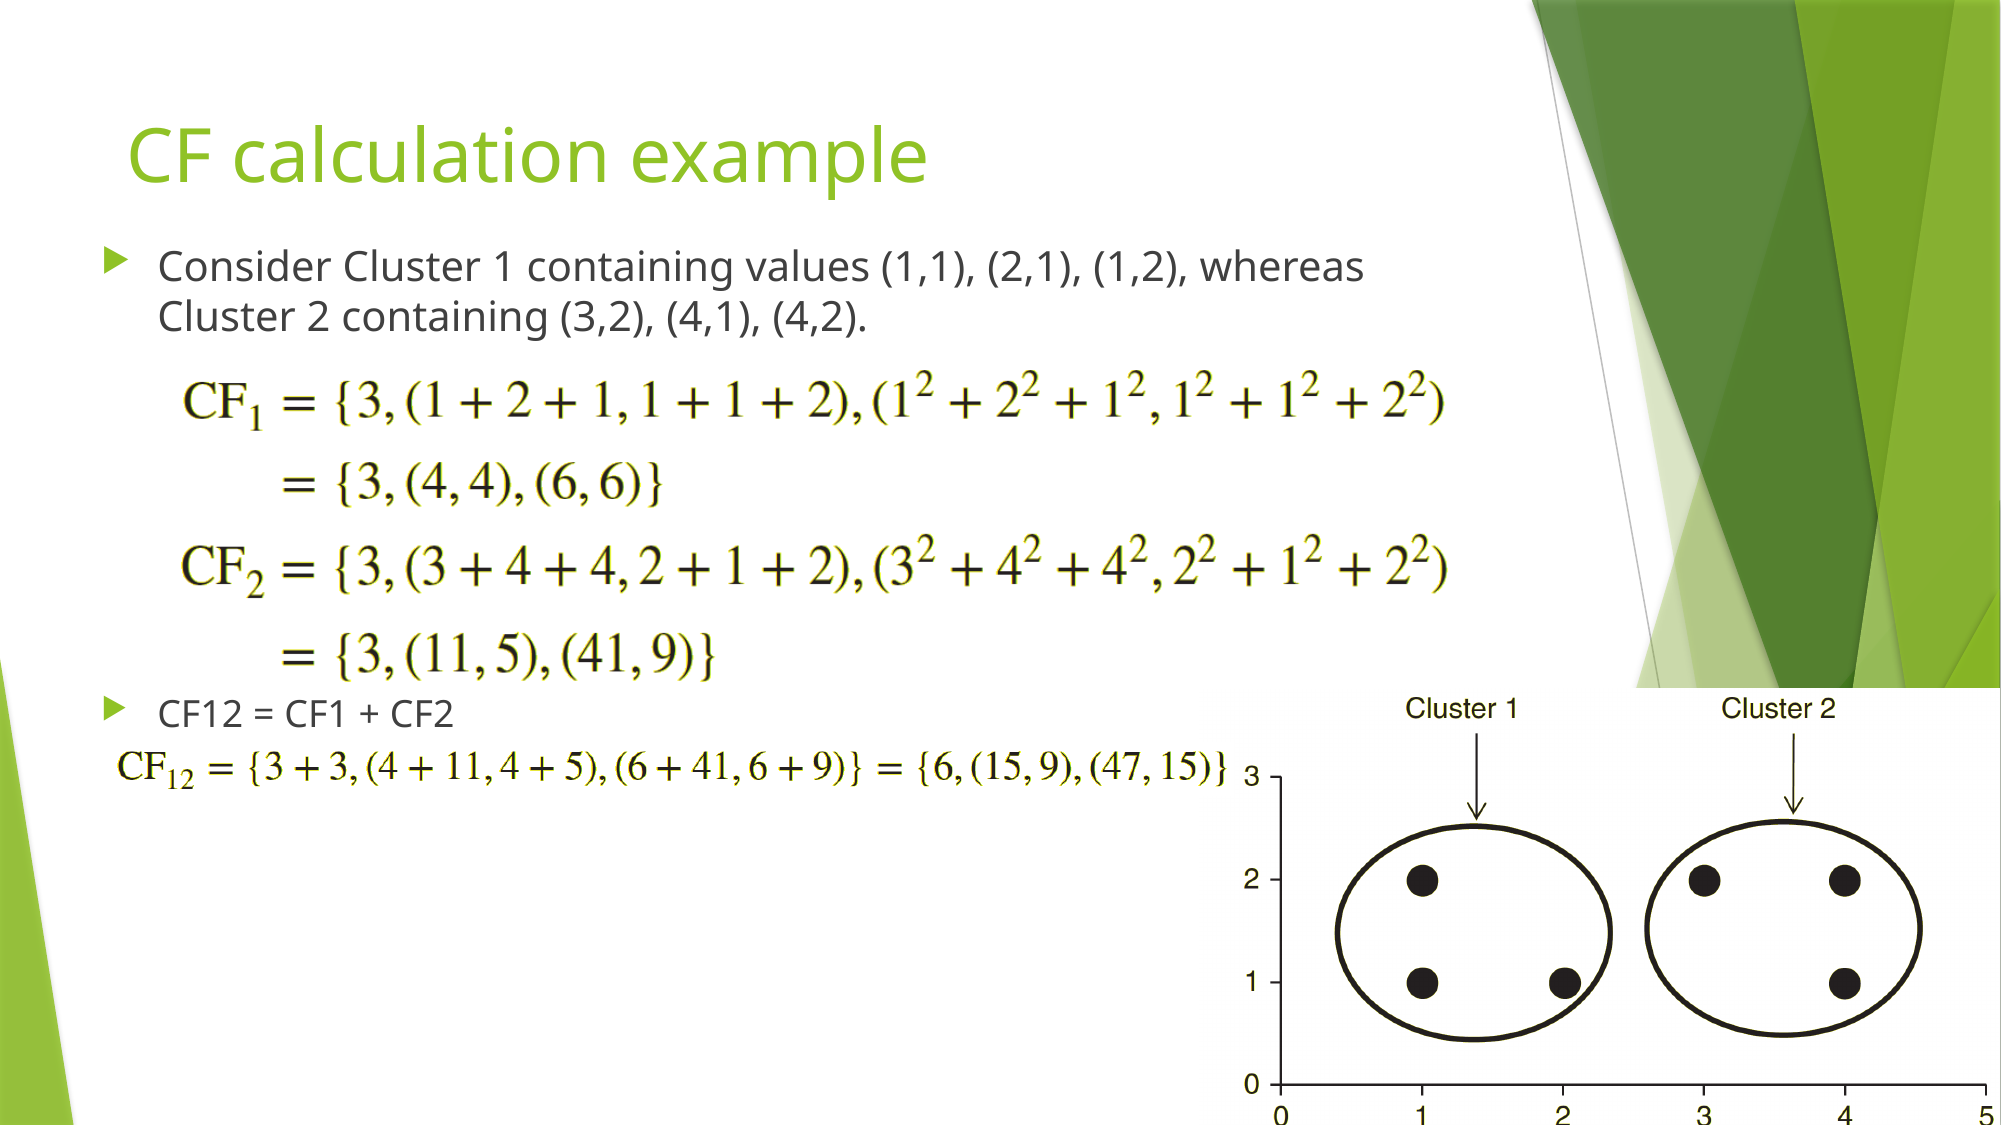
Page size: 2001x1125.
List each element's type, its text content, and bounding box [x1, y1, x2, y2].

picture [110, 519, 2000, 1125]
list Consider Cluster 1 containing values (1,1), (2,1), (1,2), whereas Cluster 2 containing (3,2), (4,1), (4,2). CF12 = CF1 + CF2 [86, 231, 1497, 977]
picture [181, 368, 1451, 513]
title CF calculation example [111, 99, 1522, 317]
